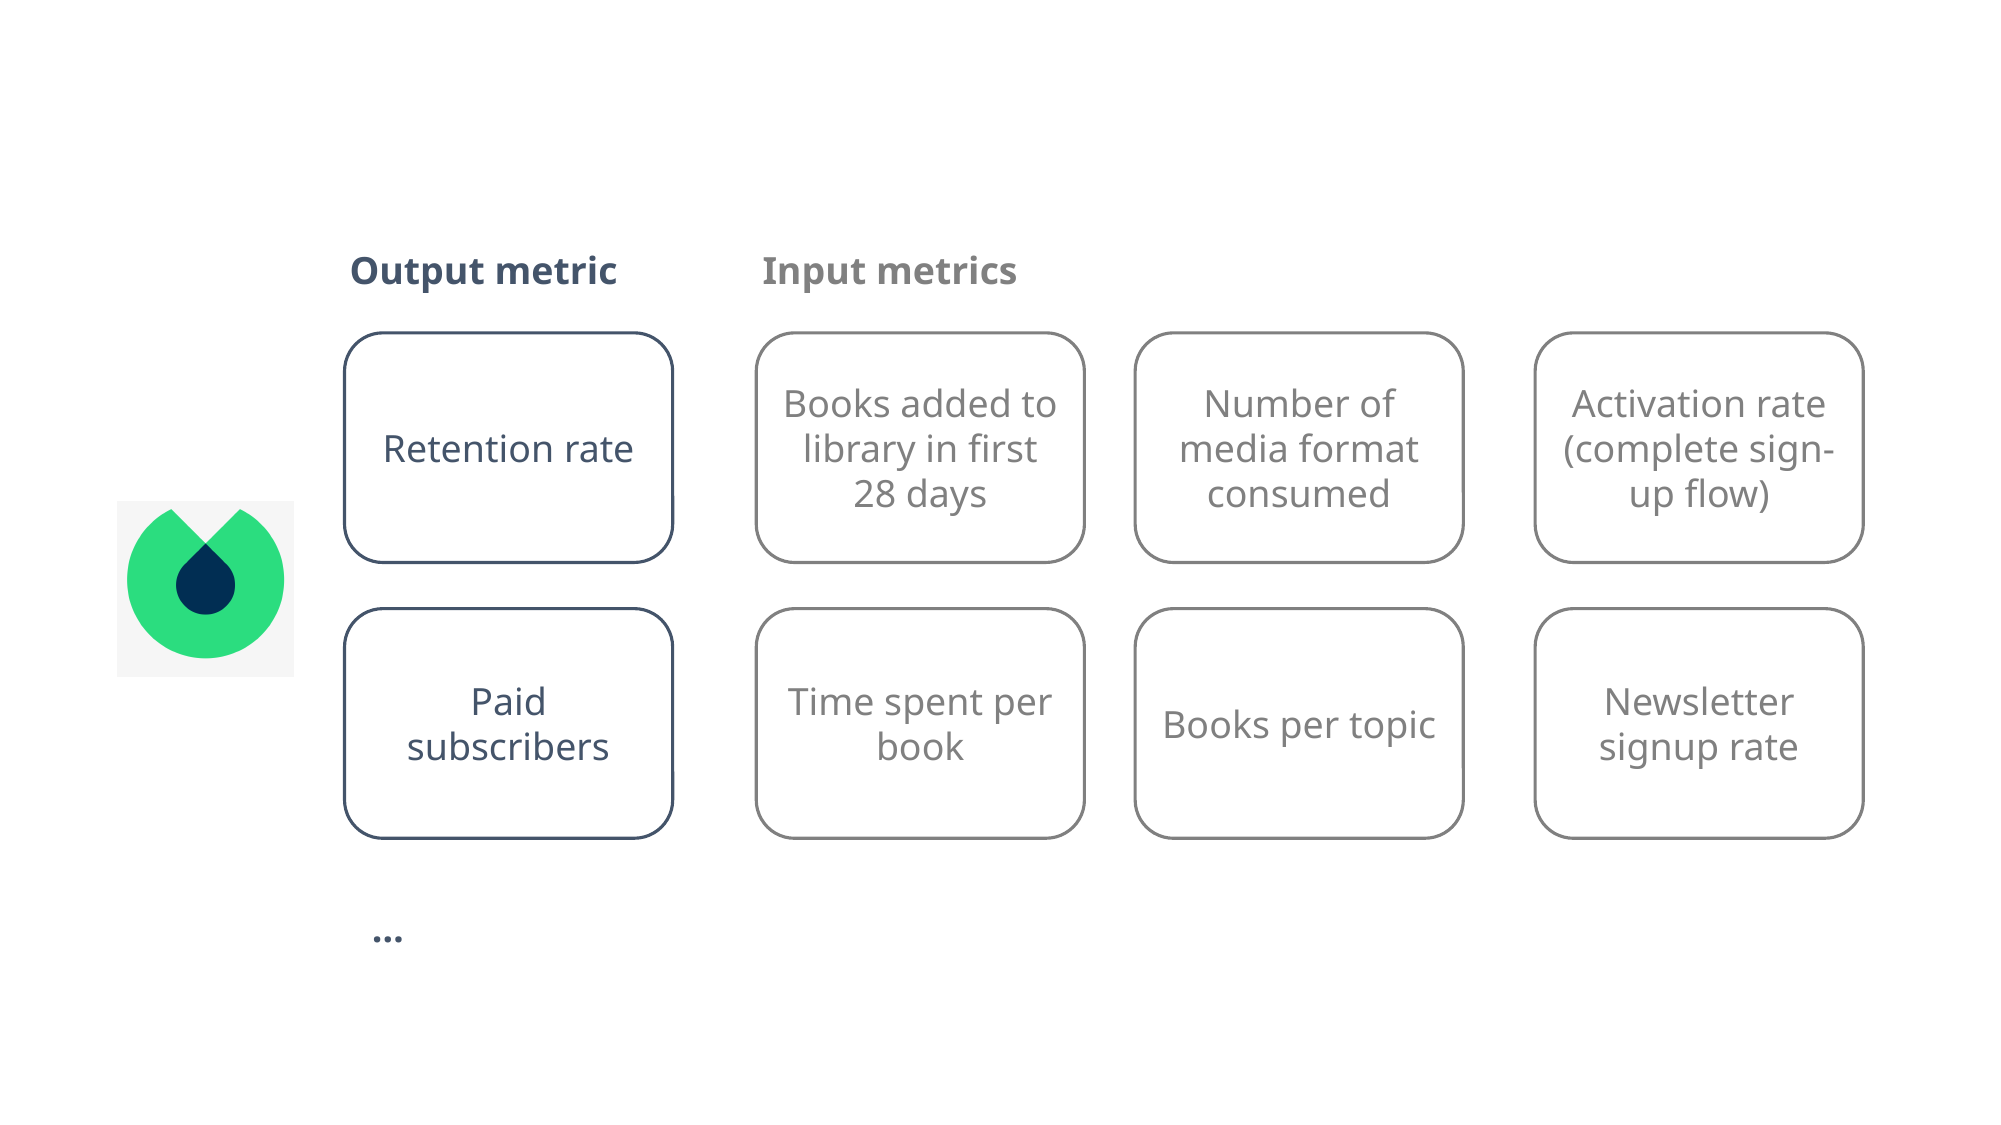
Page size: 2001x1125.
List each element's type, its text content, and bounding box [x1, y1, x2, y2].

text_box Paid subscribers [343, 607, 674, 840]
text_box Activation rate (complete sign-up flow) [1534, 331, 1865, 564]
text_box Input metrics [747, 239, 1033, 300]
text_box Retention rate [343, 331, 674, 564]
text_box Output metric [334, 239, 633, 300]
text_box Books added to library in first 28 days [755, 331, 1086, 564]
picture [117, 501, 294, 677]
text_box Books per topic [1134, 607, 1465, 840]
text_box … [357, 897, 419, 958]
text_box Time spent per book [755, 607, 1086, 840]
text_box Newsletter signup rate [1534, 607, 1865, 840]
text_box Number of media format consumed [1134, 331, 1465, 564]
